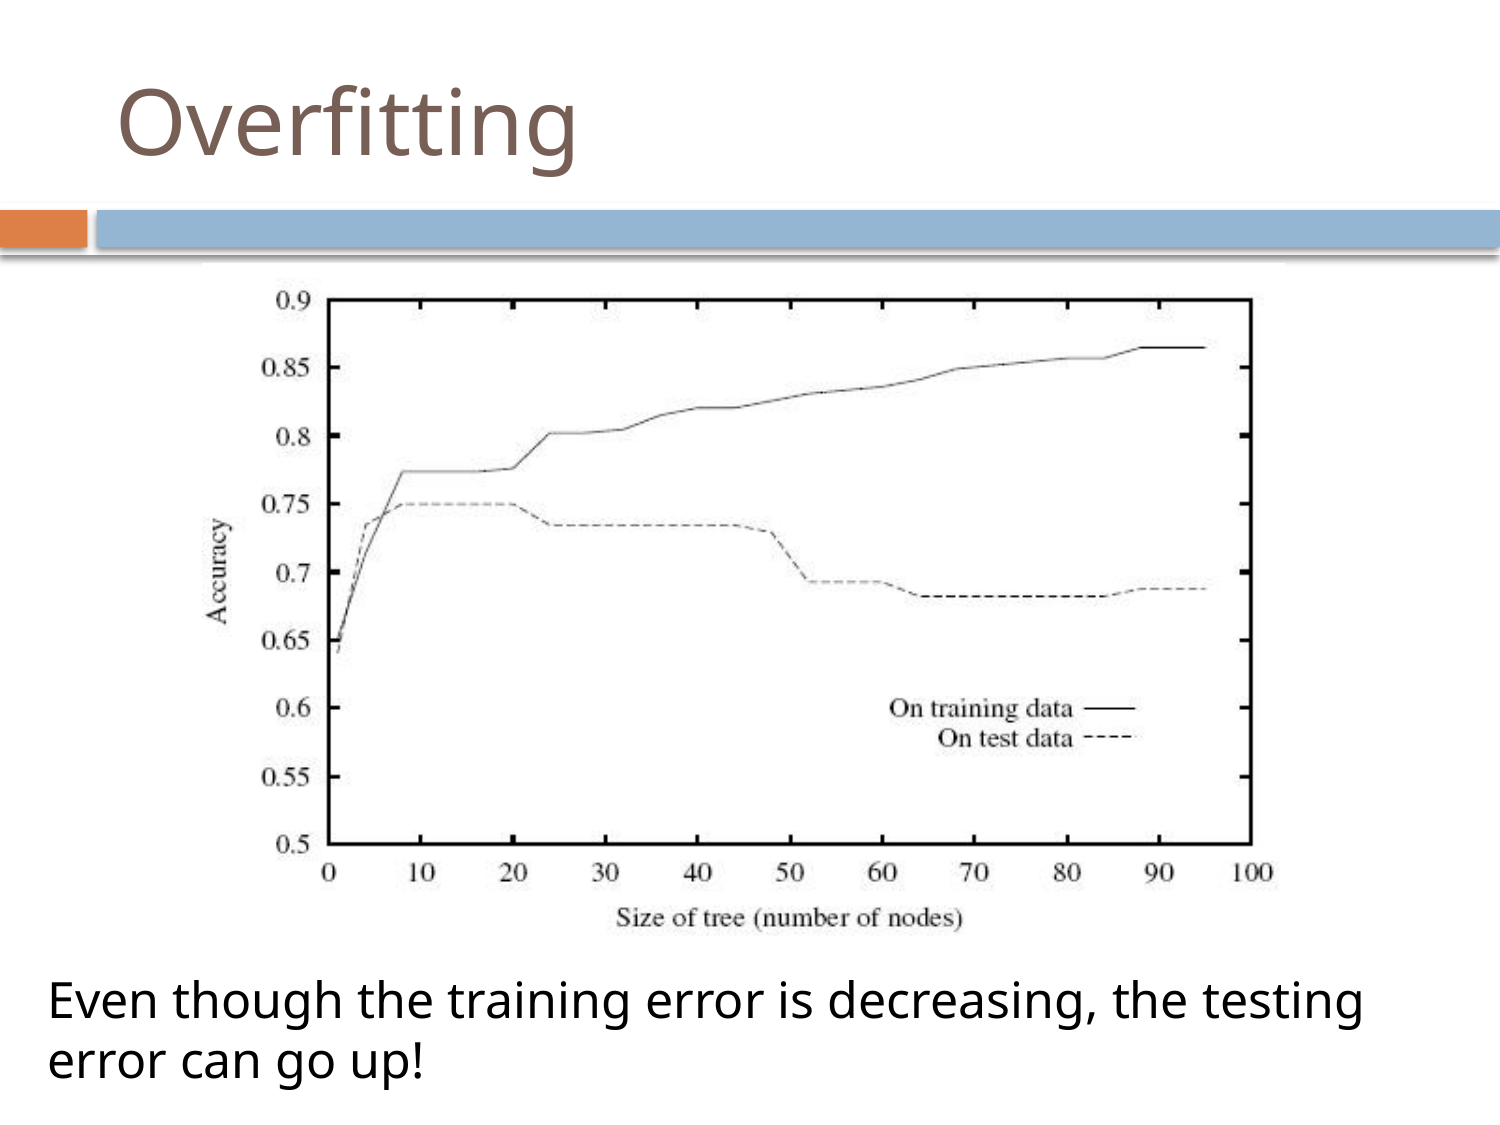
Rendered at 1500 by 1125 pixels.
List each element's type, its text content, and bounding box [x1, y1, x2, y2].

title Overfitting [100, 37, 1438, 200]
text_box Even though the training error is decreasing, the testing error can go up! [32, 960, 1418, 1096]
picture [202, 263, 1285, 954]
